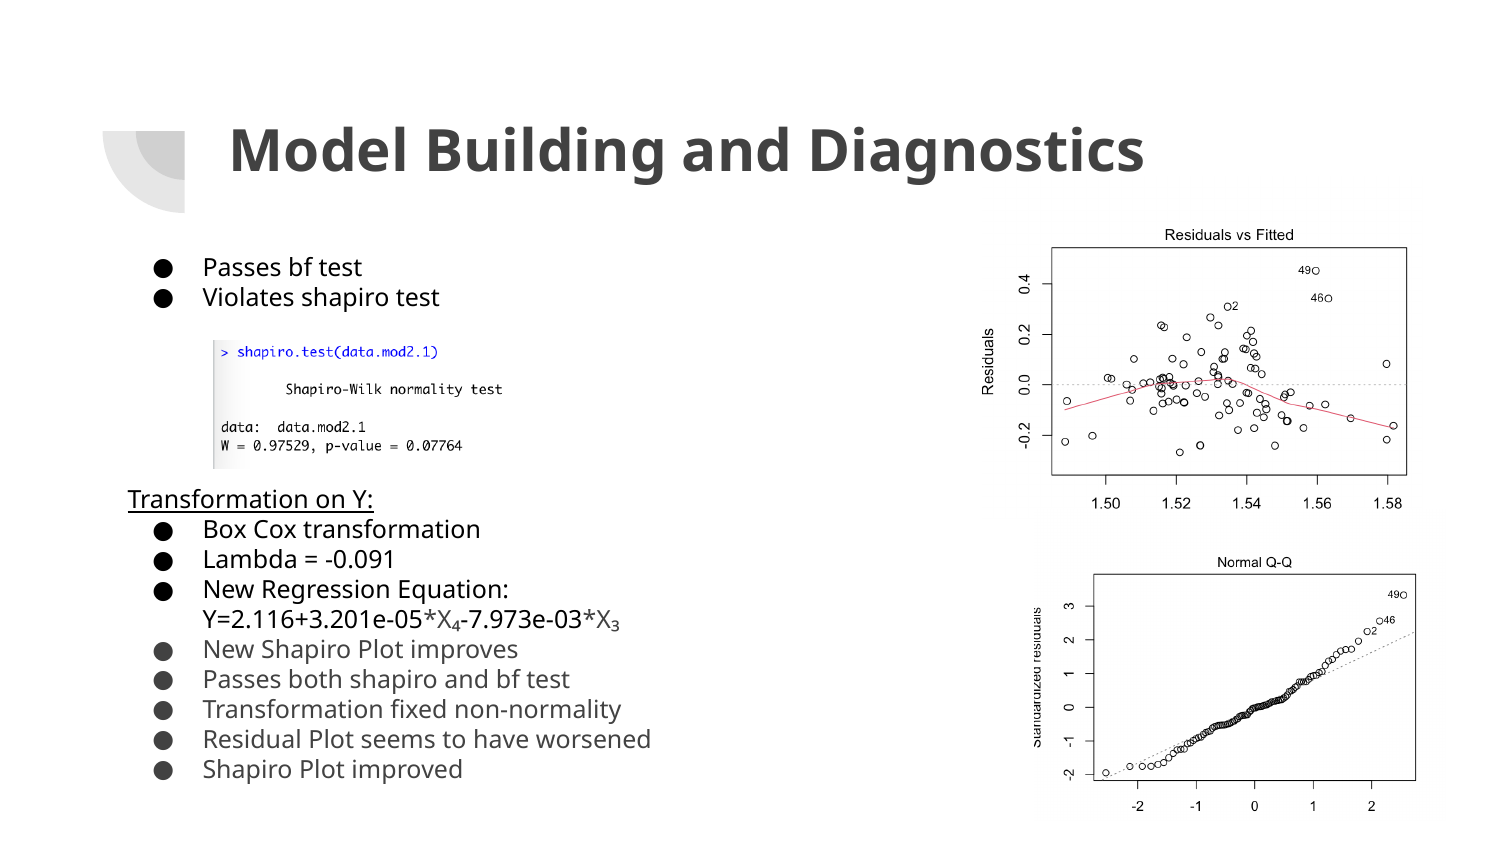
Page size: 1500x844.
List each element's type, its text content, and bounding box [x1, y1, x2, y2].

picture [982, 175, 1446, 821]
title Model Building and Diagnostics [213, 98, 1368, 263]
text_box Passes bf test Violates shapiro test [112, 236, 514, 317]
picture [213, 340, 515, 469]
text_box Transformation on Y: Box Cox transformation Lambda = -0.091 New Regression Equation: Y=2.116+3.201e-05*X₄-7.973e-03*X₃ New Shapiro Plot improves Passes both shapiro and bf test Transformation fixed non-normality Residual Plot seems to have worsened Shapiro Plot improved [112, 468, 674, 822]
